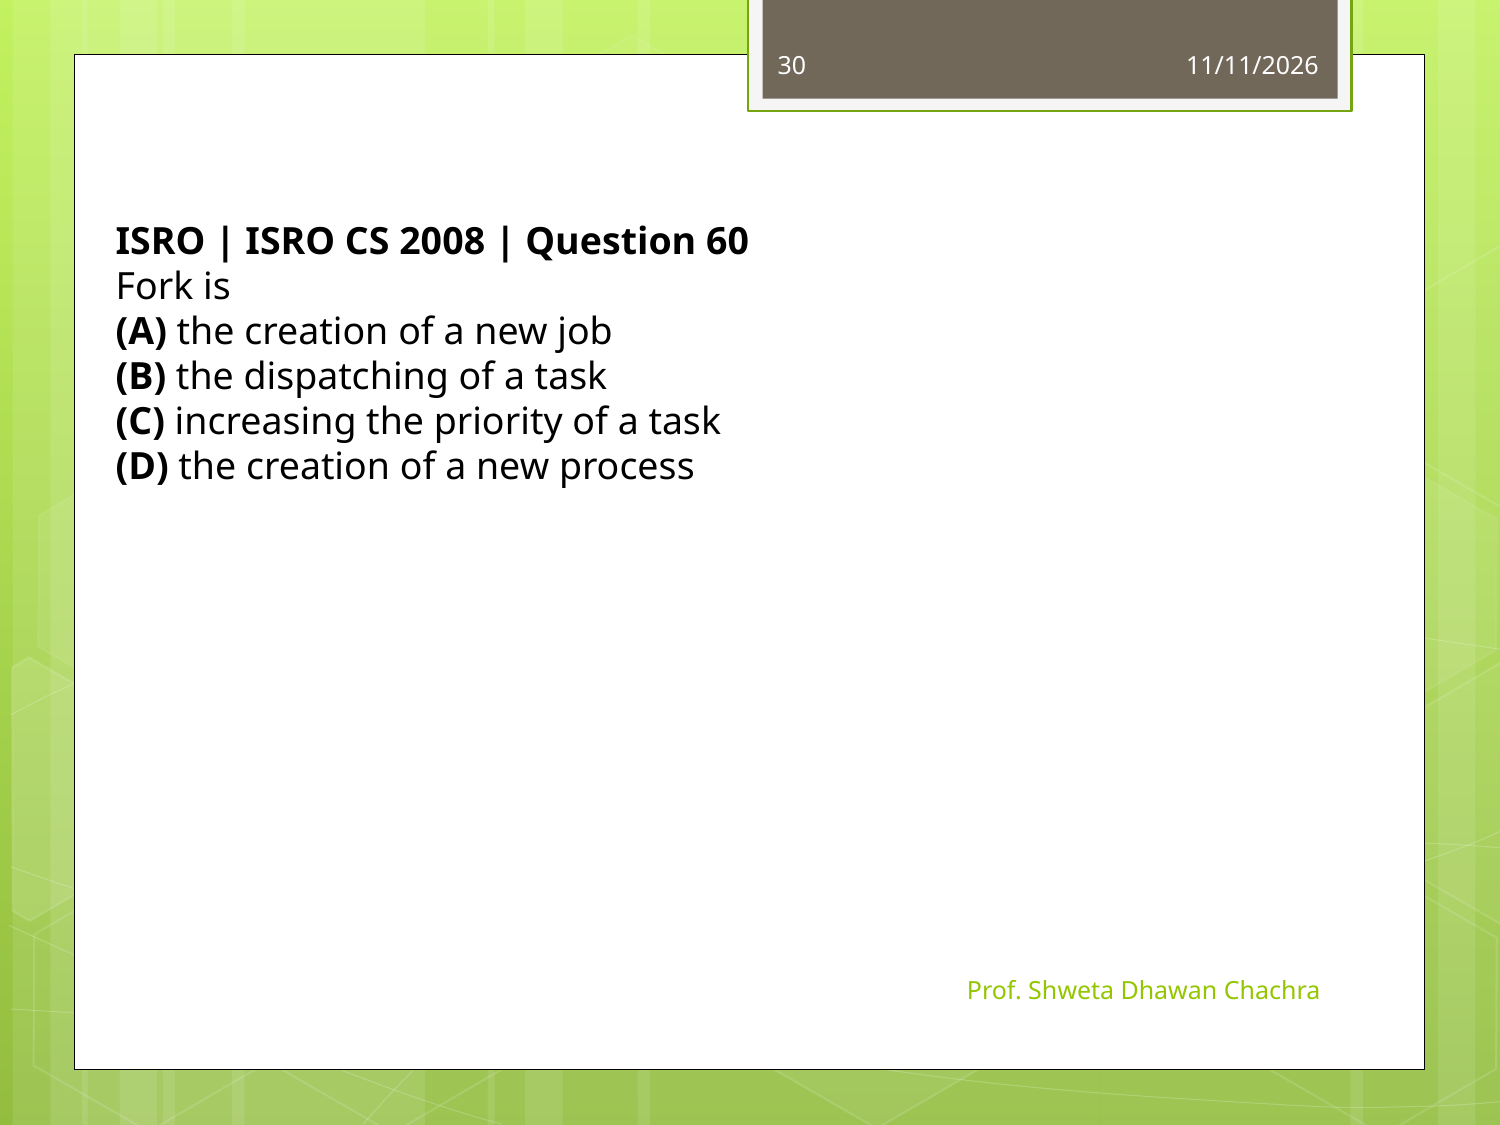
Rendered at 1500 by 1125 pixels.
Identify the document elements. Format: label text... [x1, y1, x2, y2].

slide_number 30 [762, 36, 982, 97]
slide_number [983, 36, 1334, 97]
footer Prof. Shweta Dhawan Chachra [761, 960, 1336, 1020]
text_box ISRO | ISRO CS 2008 | Question 60 Fork is (A) the creation of a new job (B) the dispatching of a task (C) increasing the priority of a task (D) the creation of a new process [100, 209, 1382, 584]
